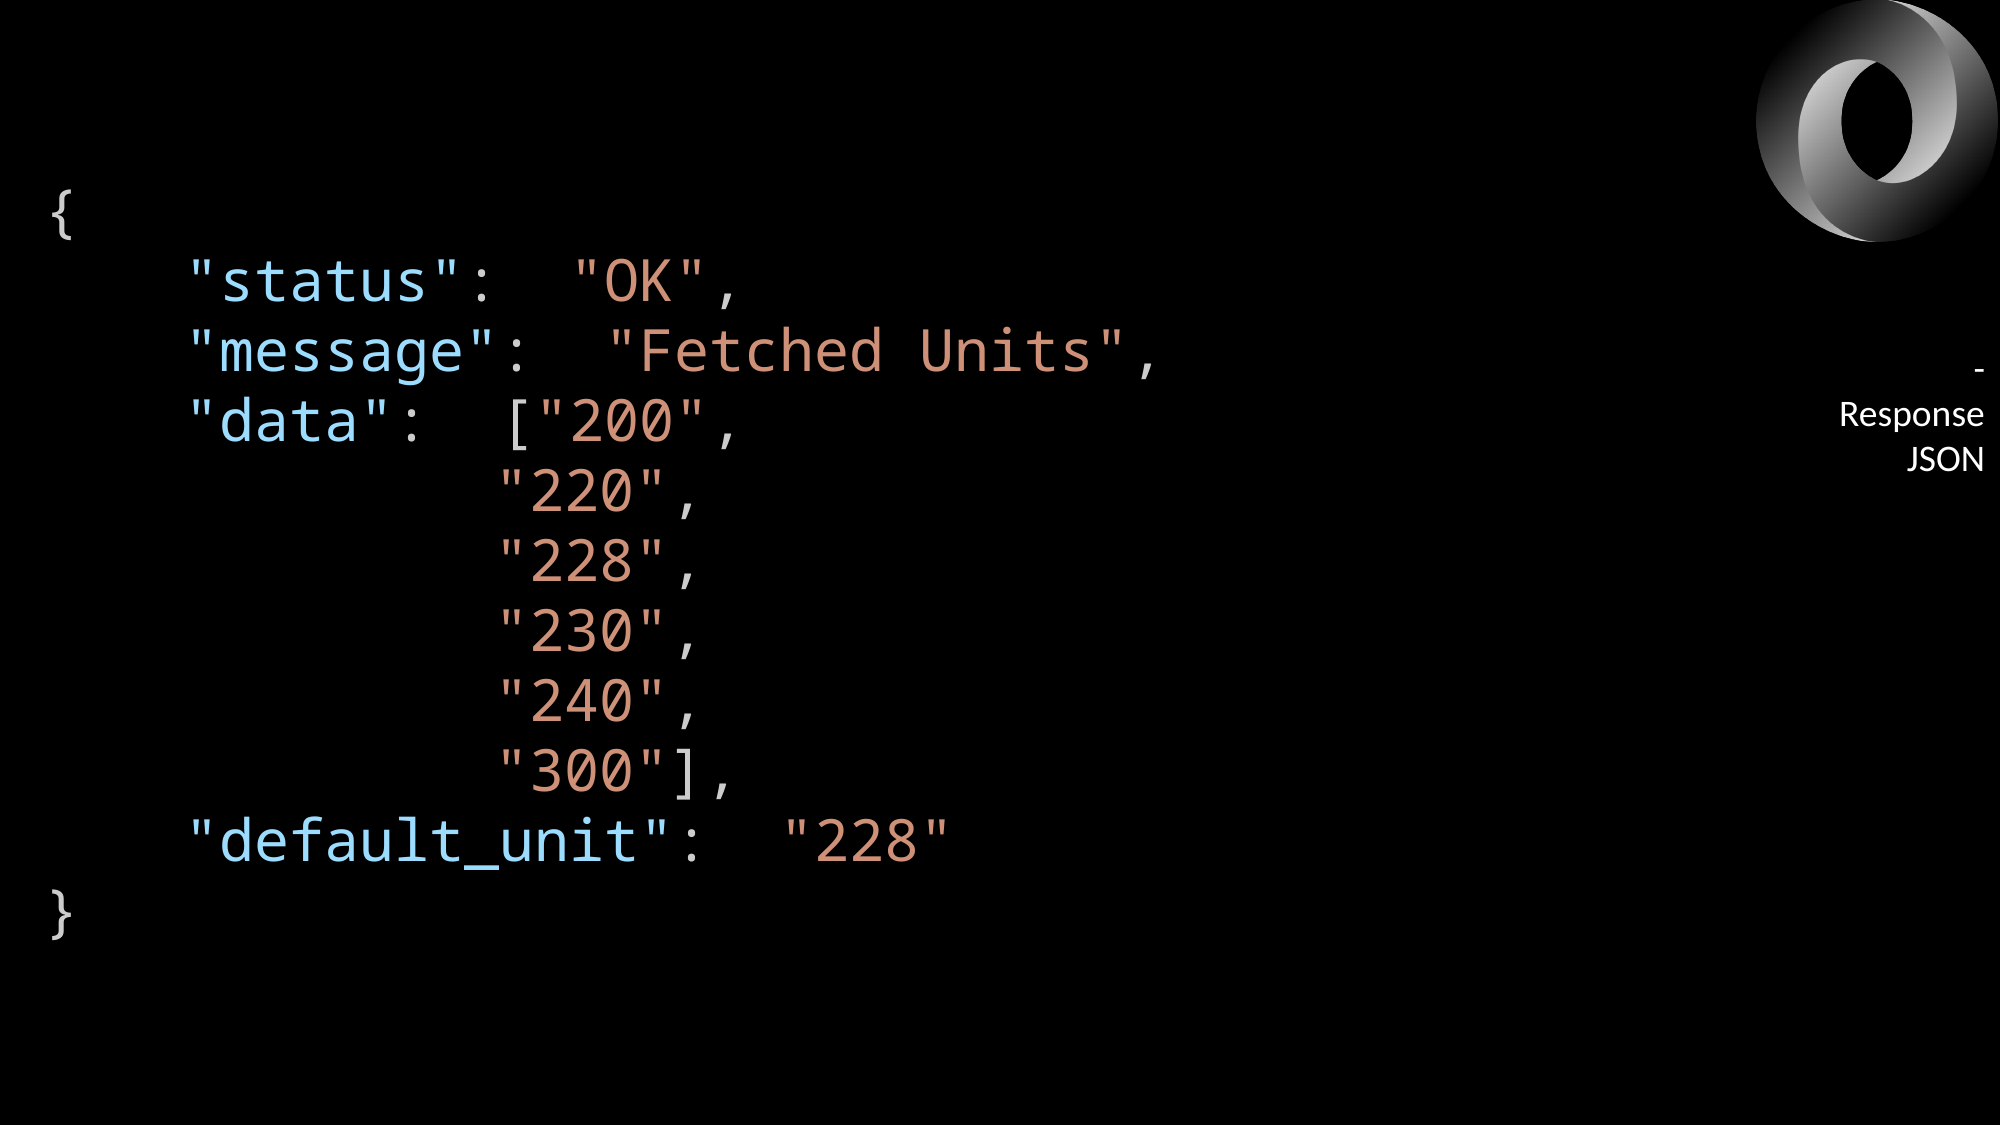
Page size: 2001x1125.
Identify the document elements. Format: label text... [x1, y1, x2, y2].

picture [1756, 0, 1998, 242]
text_box { "status": "OK", "message": "Fetched Units", "data": ["200", "220", "228", "230", "240", "300"], "default_unit": "228" } [30, 166, 1910, 951]
text_box - Response JSON [1910, 336, 2000, 487]
